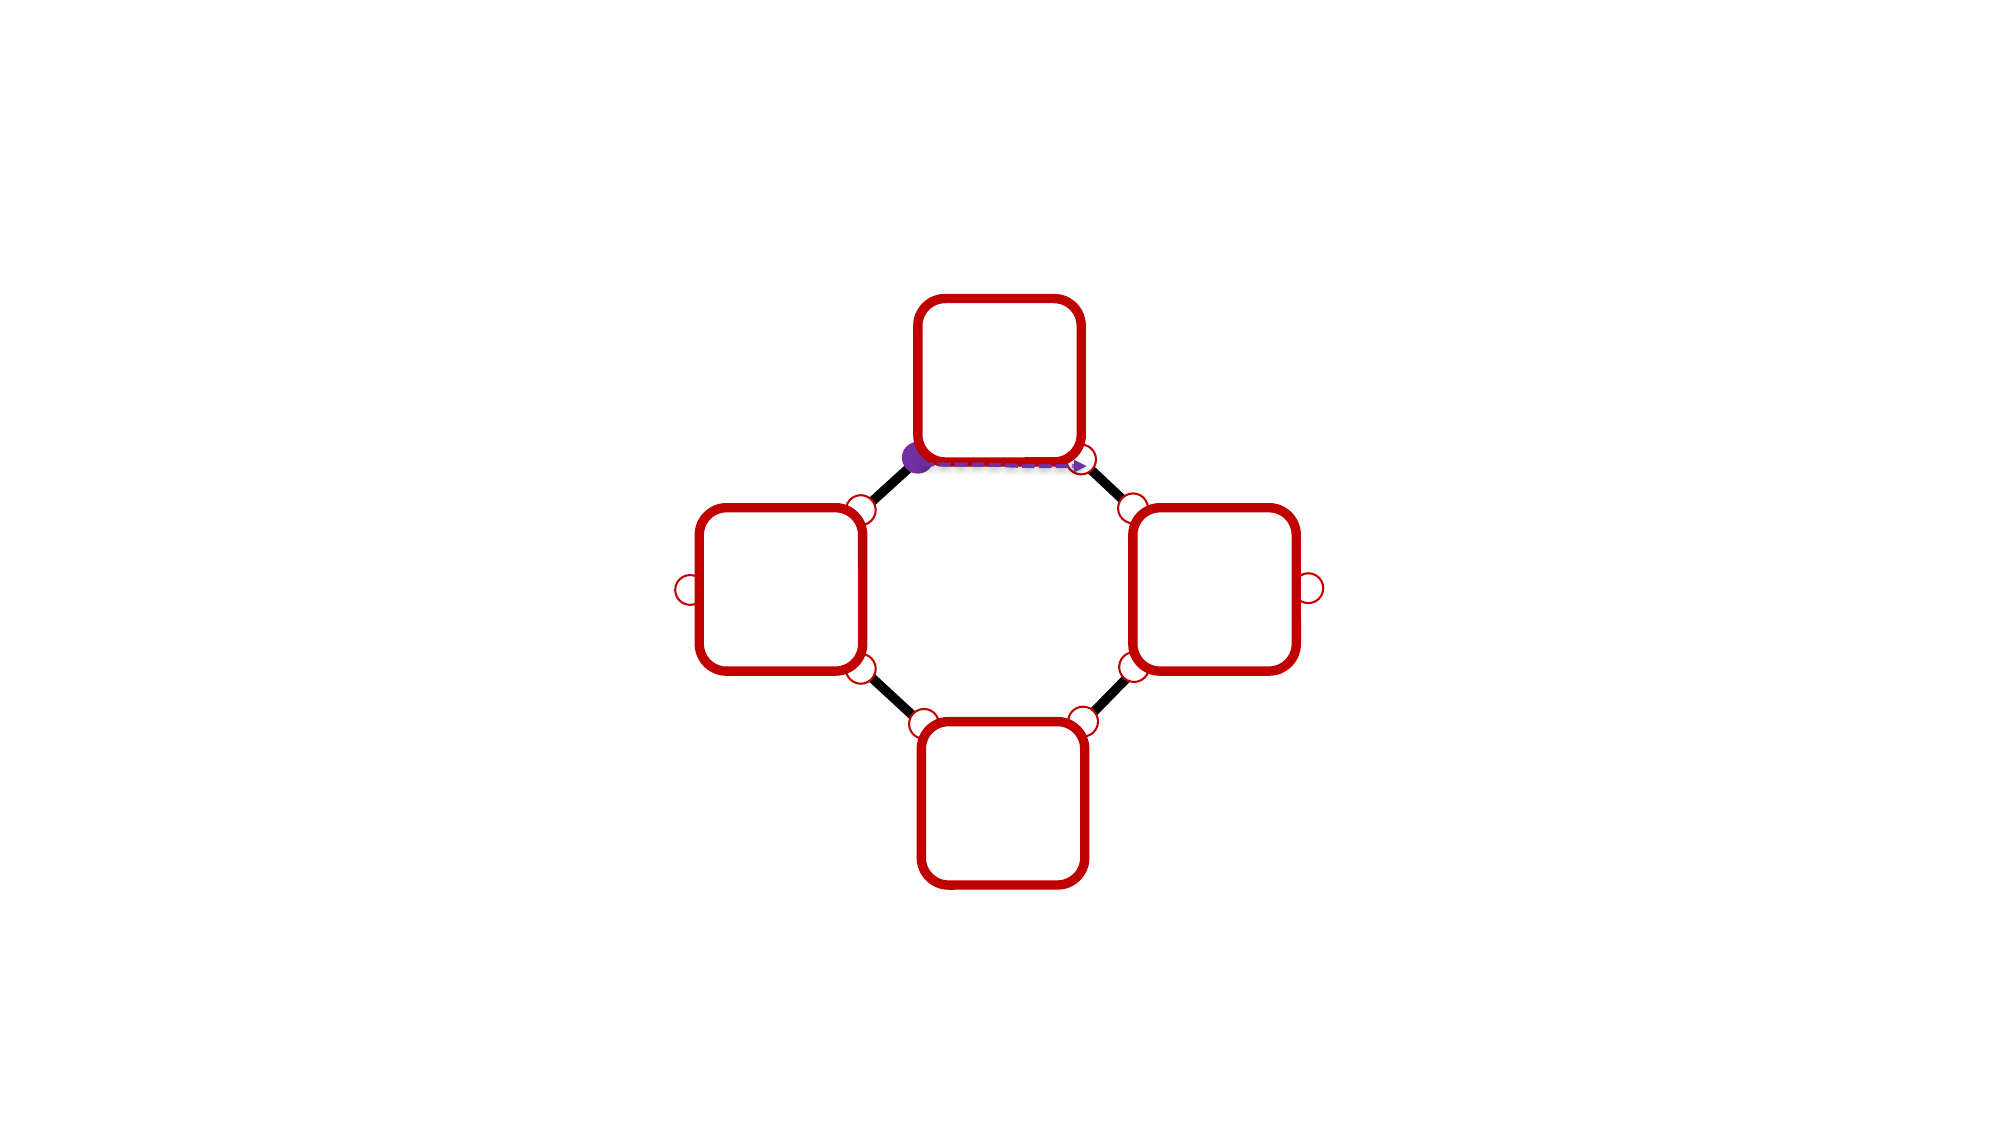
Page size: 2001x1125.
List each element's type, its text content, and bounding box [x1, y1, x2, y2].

text_box B [916, 297, 1083, 463]
text_box D [920, 720, 1086, 887]
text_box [1060, 647, 1157, 746]
text_box C [1131, 506, 1298, 673]
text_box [1057, 438, 1157, 532]
text_box [1298, 572, 1325, 605]
text_box [674, 573, 698, 606]
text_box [838, 438, 942, 532]
text_box A [698, 506, 864, 673]
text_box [838, 647, 946, 746]
